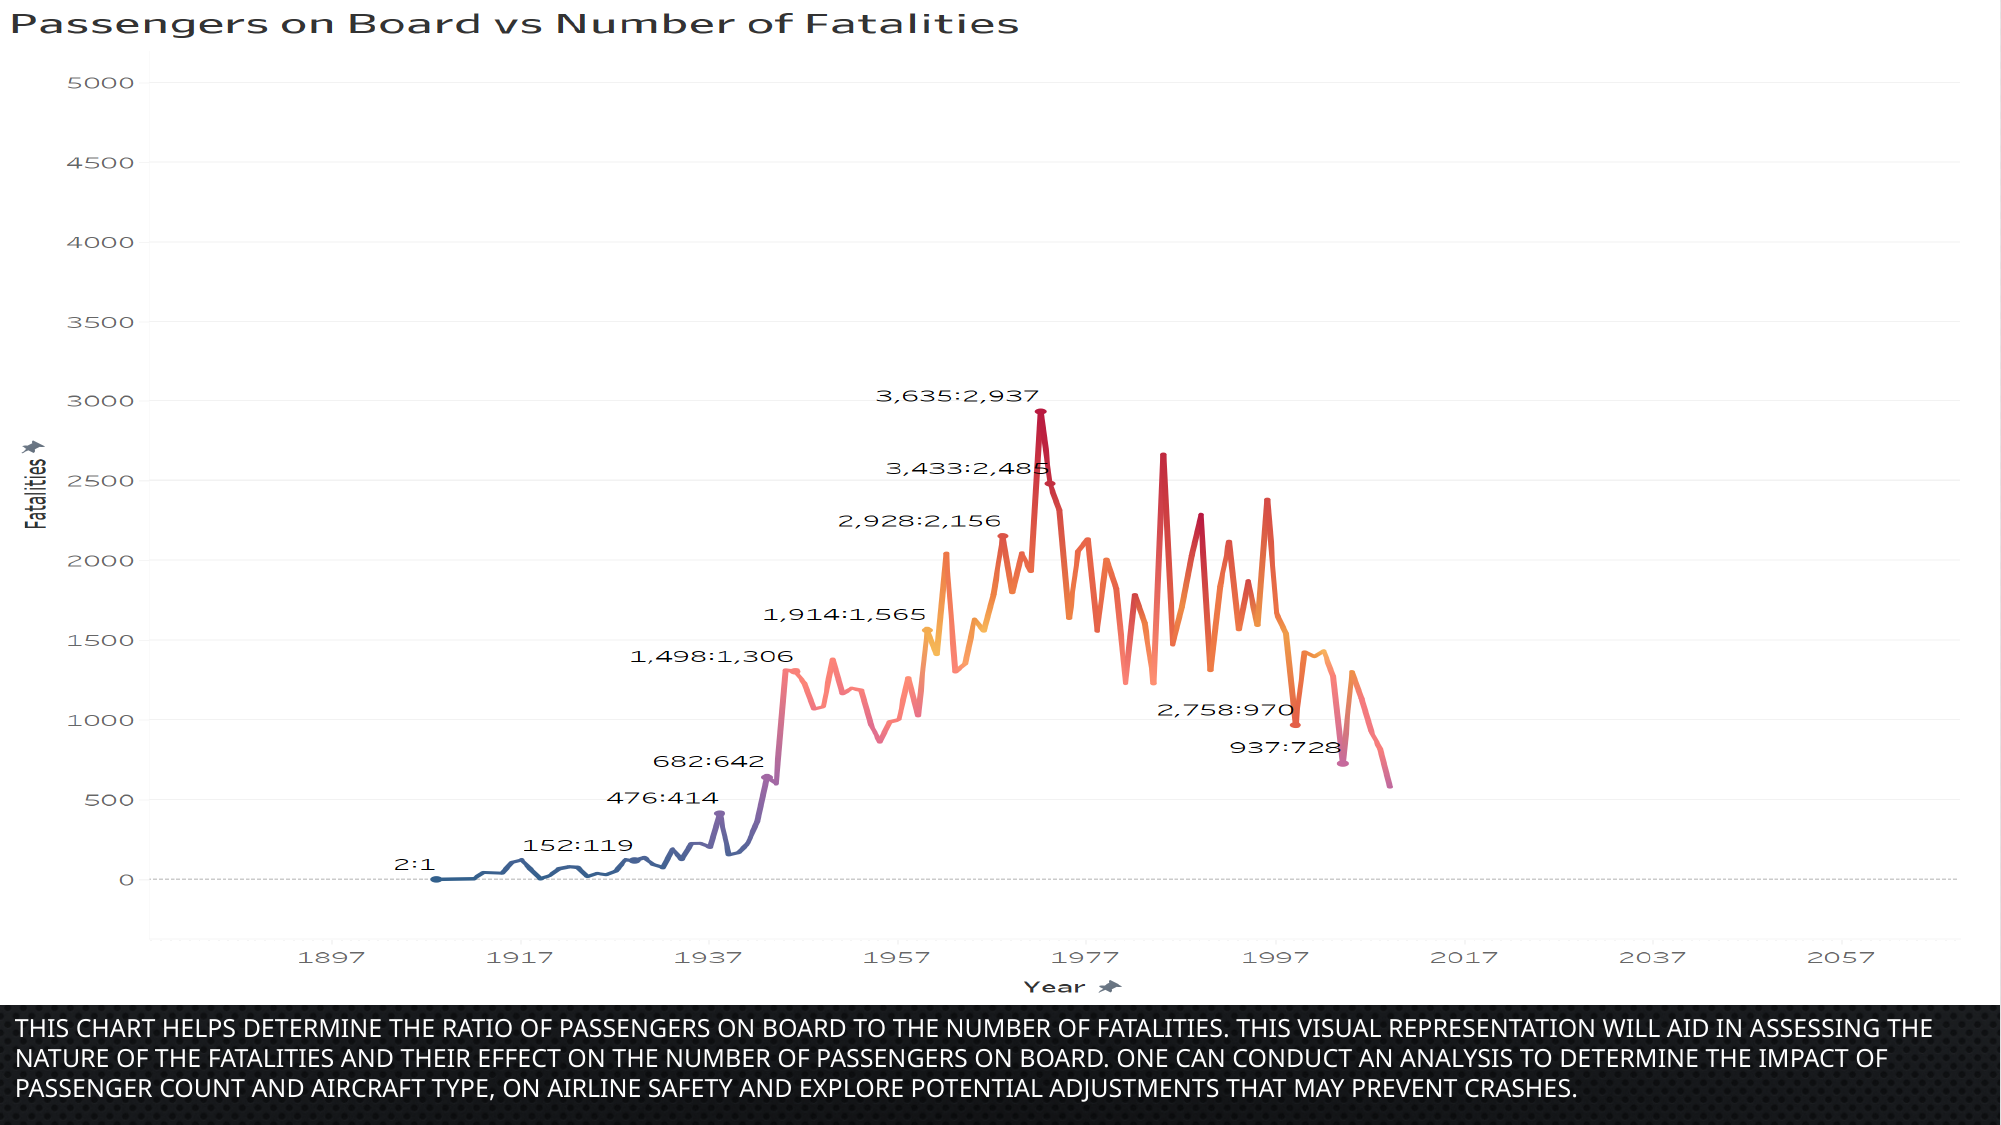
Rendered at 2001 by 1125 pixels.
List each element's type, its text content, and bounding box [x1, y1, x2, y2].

text_box this chart helps determine the ratio of passengers on board to the number of fatalities. This visual representation will aid in assessing the nature of the fatalities and their effect on the number of passengers on board. One can conduct an analysis to determine the impact of passenger count and aircraft type, on airline safety and explore potential adjustments that may prevent crashes. [0, 1006, 1972, 1110]
picture [0, 0, 2000, 1006]
